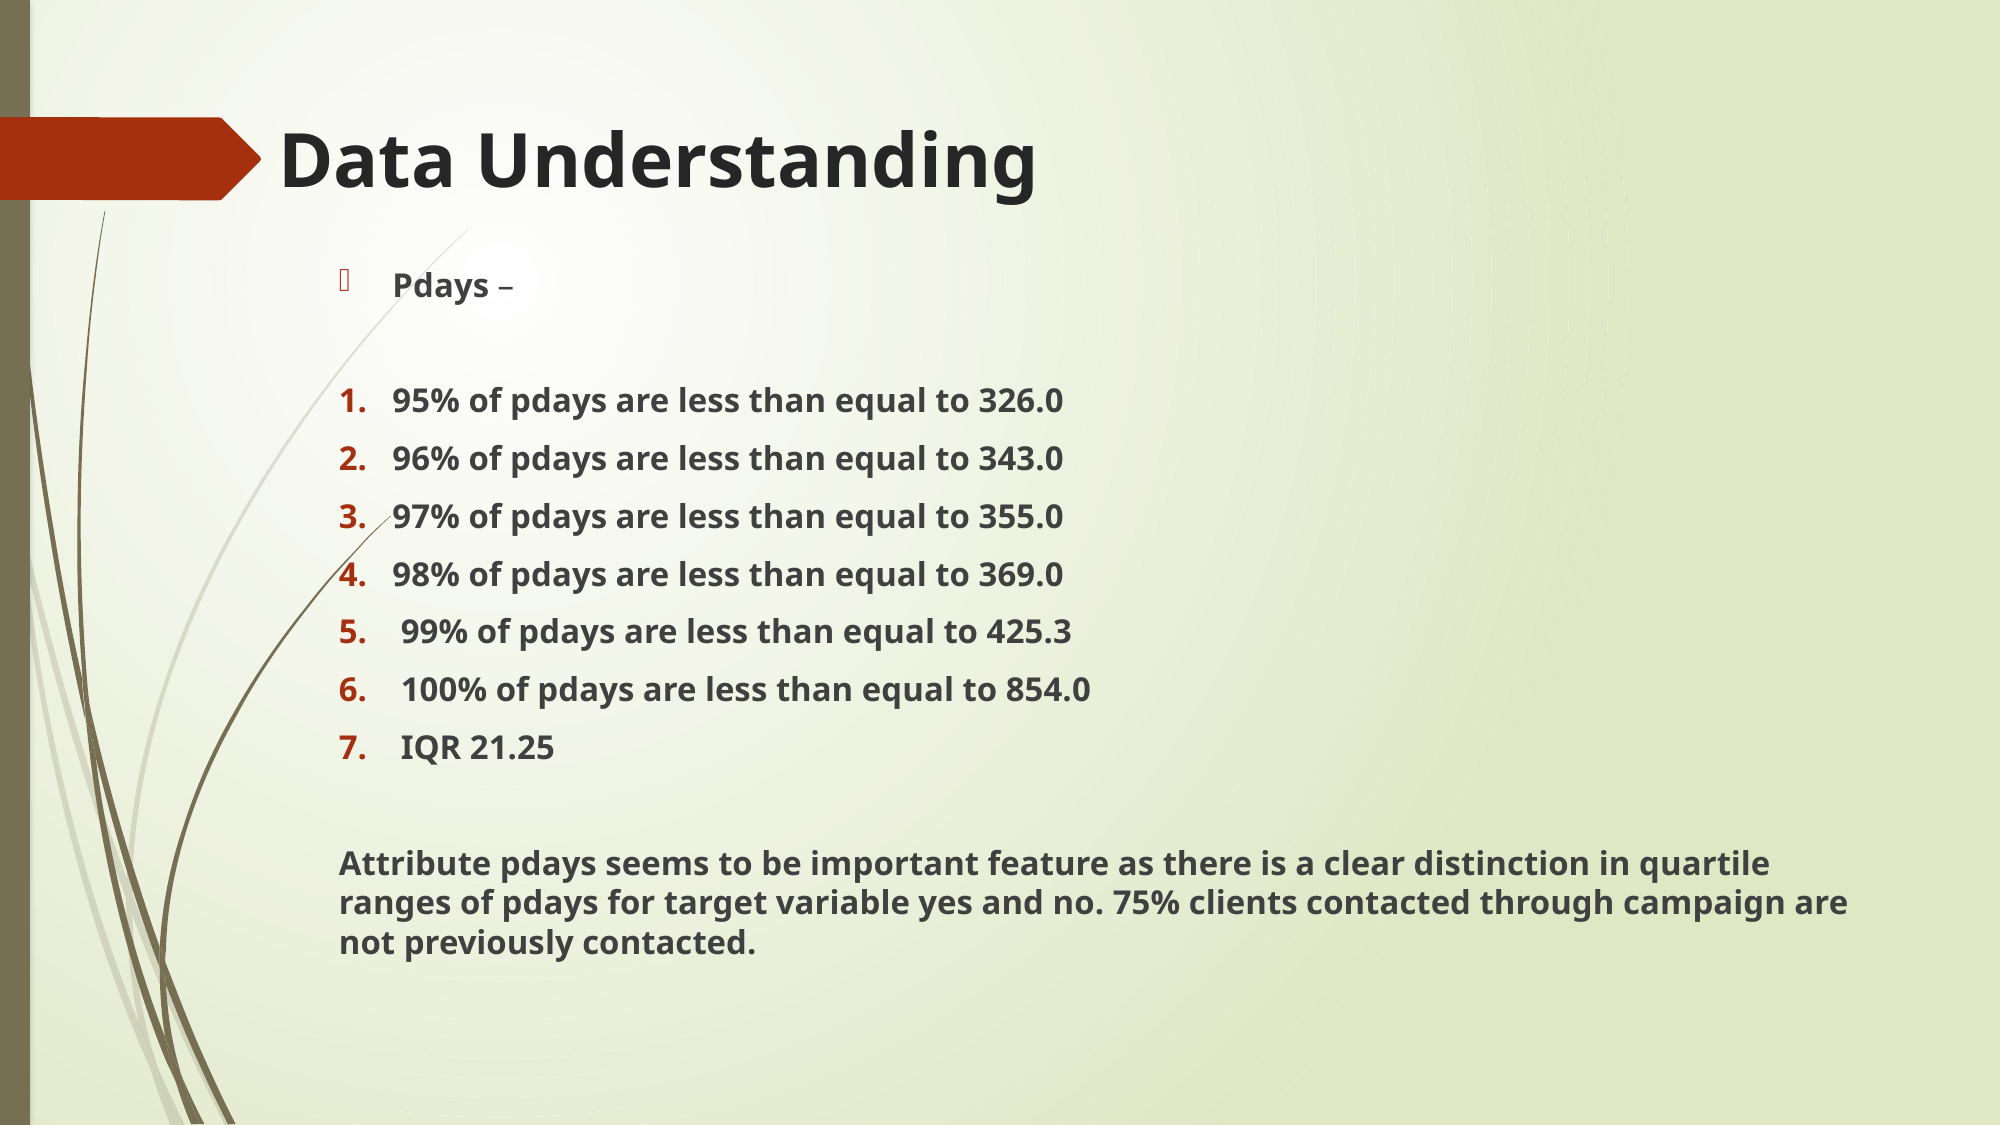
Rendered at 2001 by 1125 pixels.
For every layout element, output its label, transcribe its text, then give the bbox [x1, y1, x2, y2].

title Data Understanding [263, 104, 1559, 315]
list Pdays – 95% of pdays are less than equal to 326.0 96% of pdays are less than equal to 343.0 97% of pdays are less than equal to 355.0 98% of pdays are less than equal to 369.0 99% of pdays are less than equal to 425.3 100% of pdays are less than equal to 854.0 IQR 21.25 Attribute pdays seems to be important feature as there is a clear distinction in quartile ranges of pdays for target variable yes and no. 75% clients contacted through campaign are not previously contacted. [323, 256, 1888, 970]
